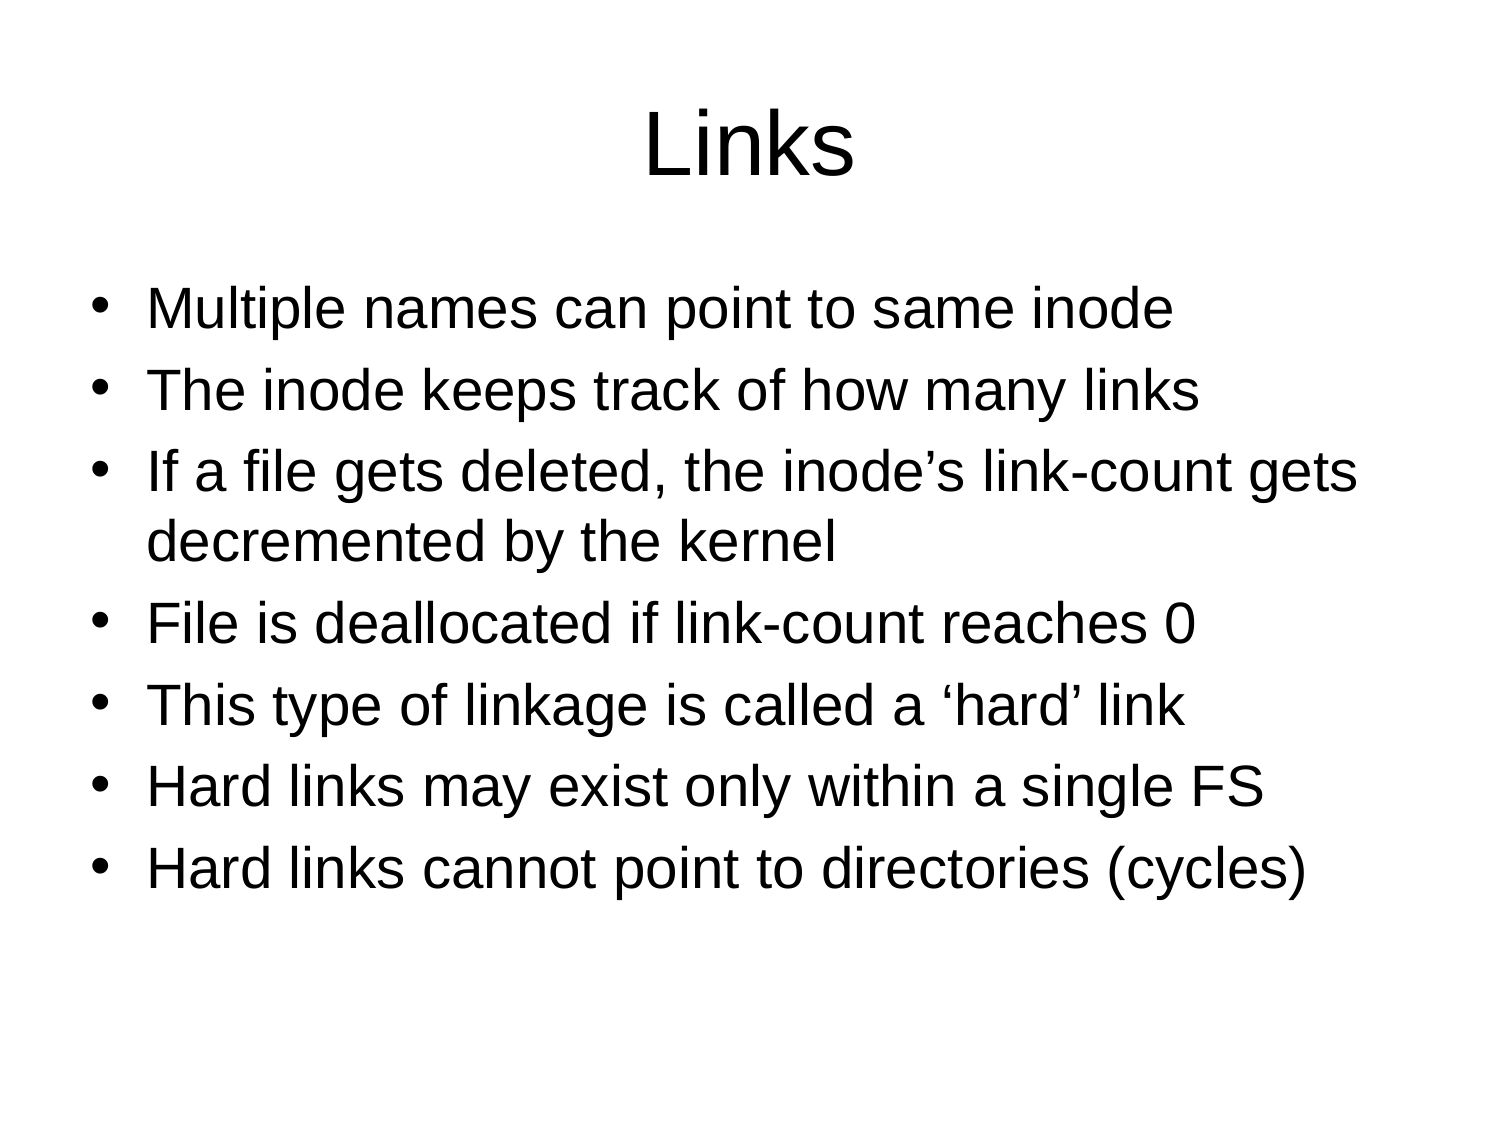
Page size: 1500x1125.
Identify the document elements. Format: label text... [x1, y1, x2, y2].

title Links [75, 45, 1425, 233]
list Multiple names can point to same inode The inode keeps track of how many links If a file gets deleted, the inode’s link-count gets decremented by the kernel File is deallocated if link-count reaches 0 This type of linkage is called a ‘hard’ link Hard links may exist only within a single FS Hard links cannot point to directories (cycles) [75, 262, 1425, 1005]
